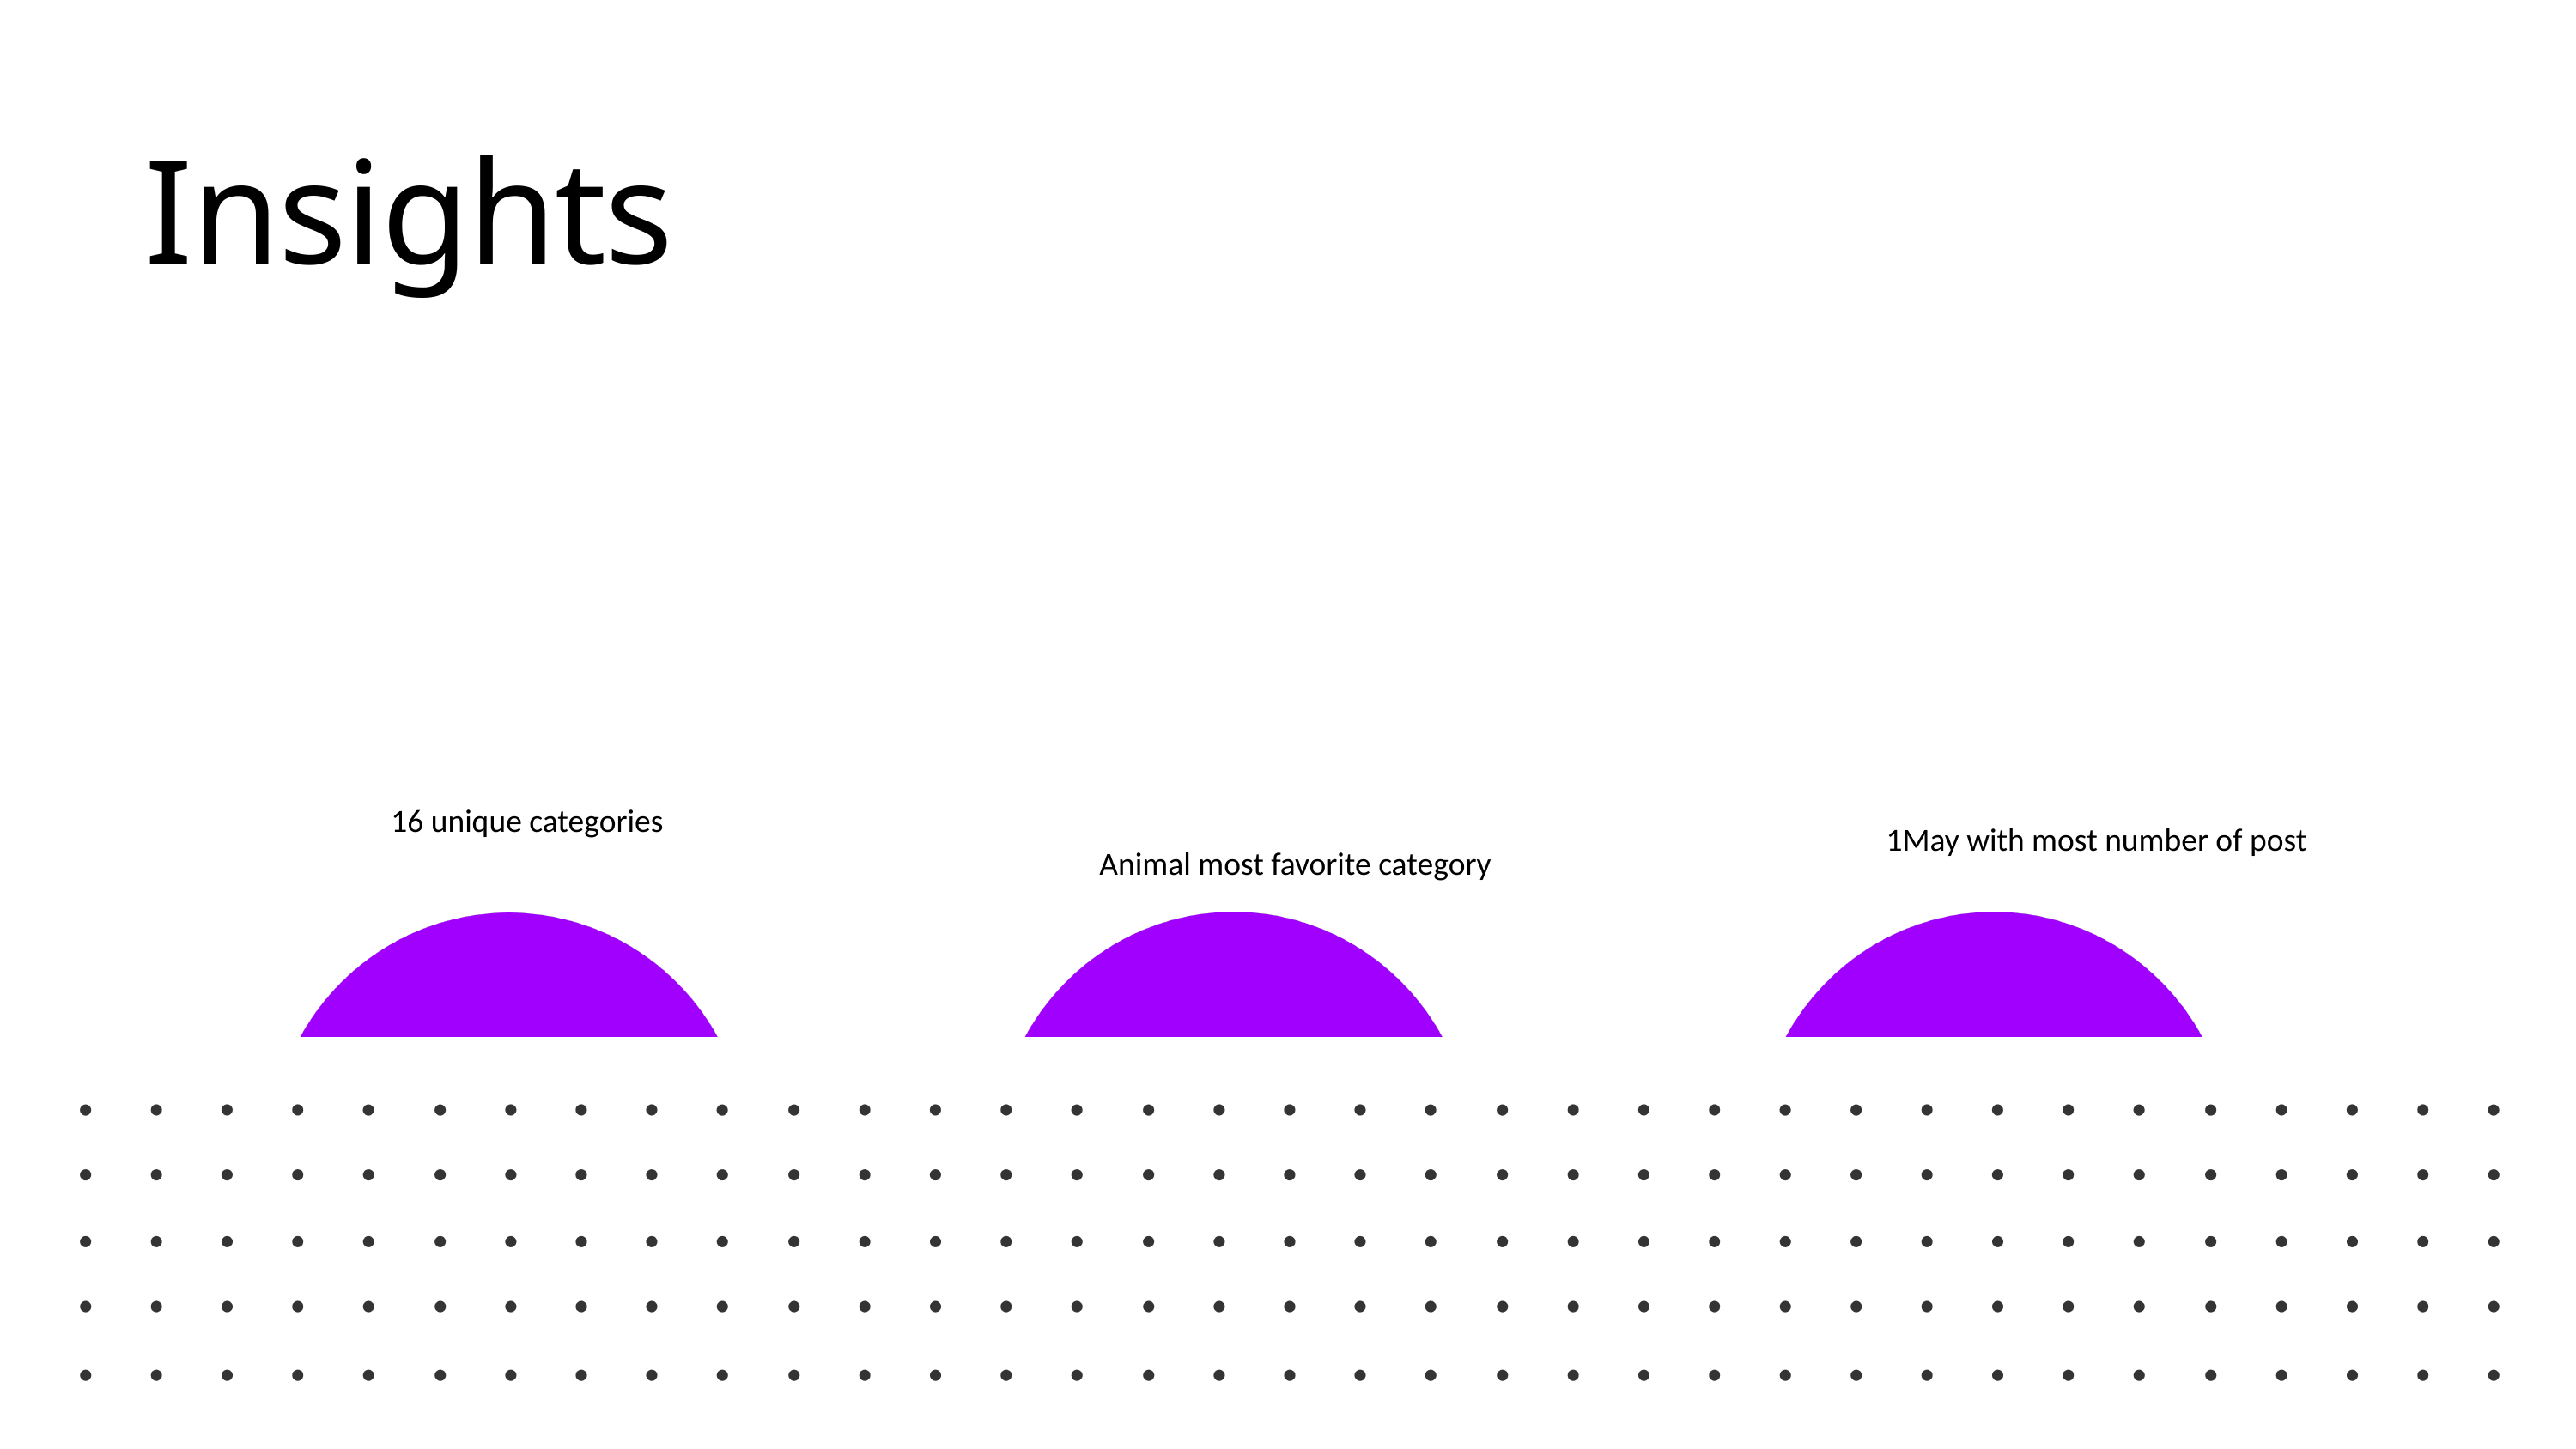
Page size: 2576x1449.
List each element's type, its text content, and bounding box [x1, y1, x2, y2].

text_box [72, 1099, 2504, 1385]
picture [299, 912, 719, 1037]
picture [1024, 912, 1443, 1037]
text_box 16 unique categories [378, 793, 930, 846]
text_box 1May with most number of post [1873, 812, 2425, 864]
text_box Animal most favorite category [1086, 836, 1848, 888]
picture [1784, 912, 2204, 1037]
text_box Insights [144, 121, 799, 294]
